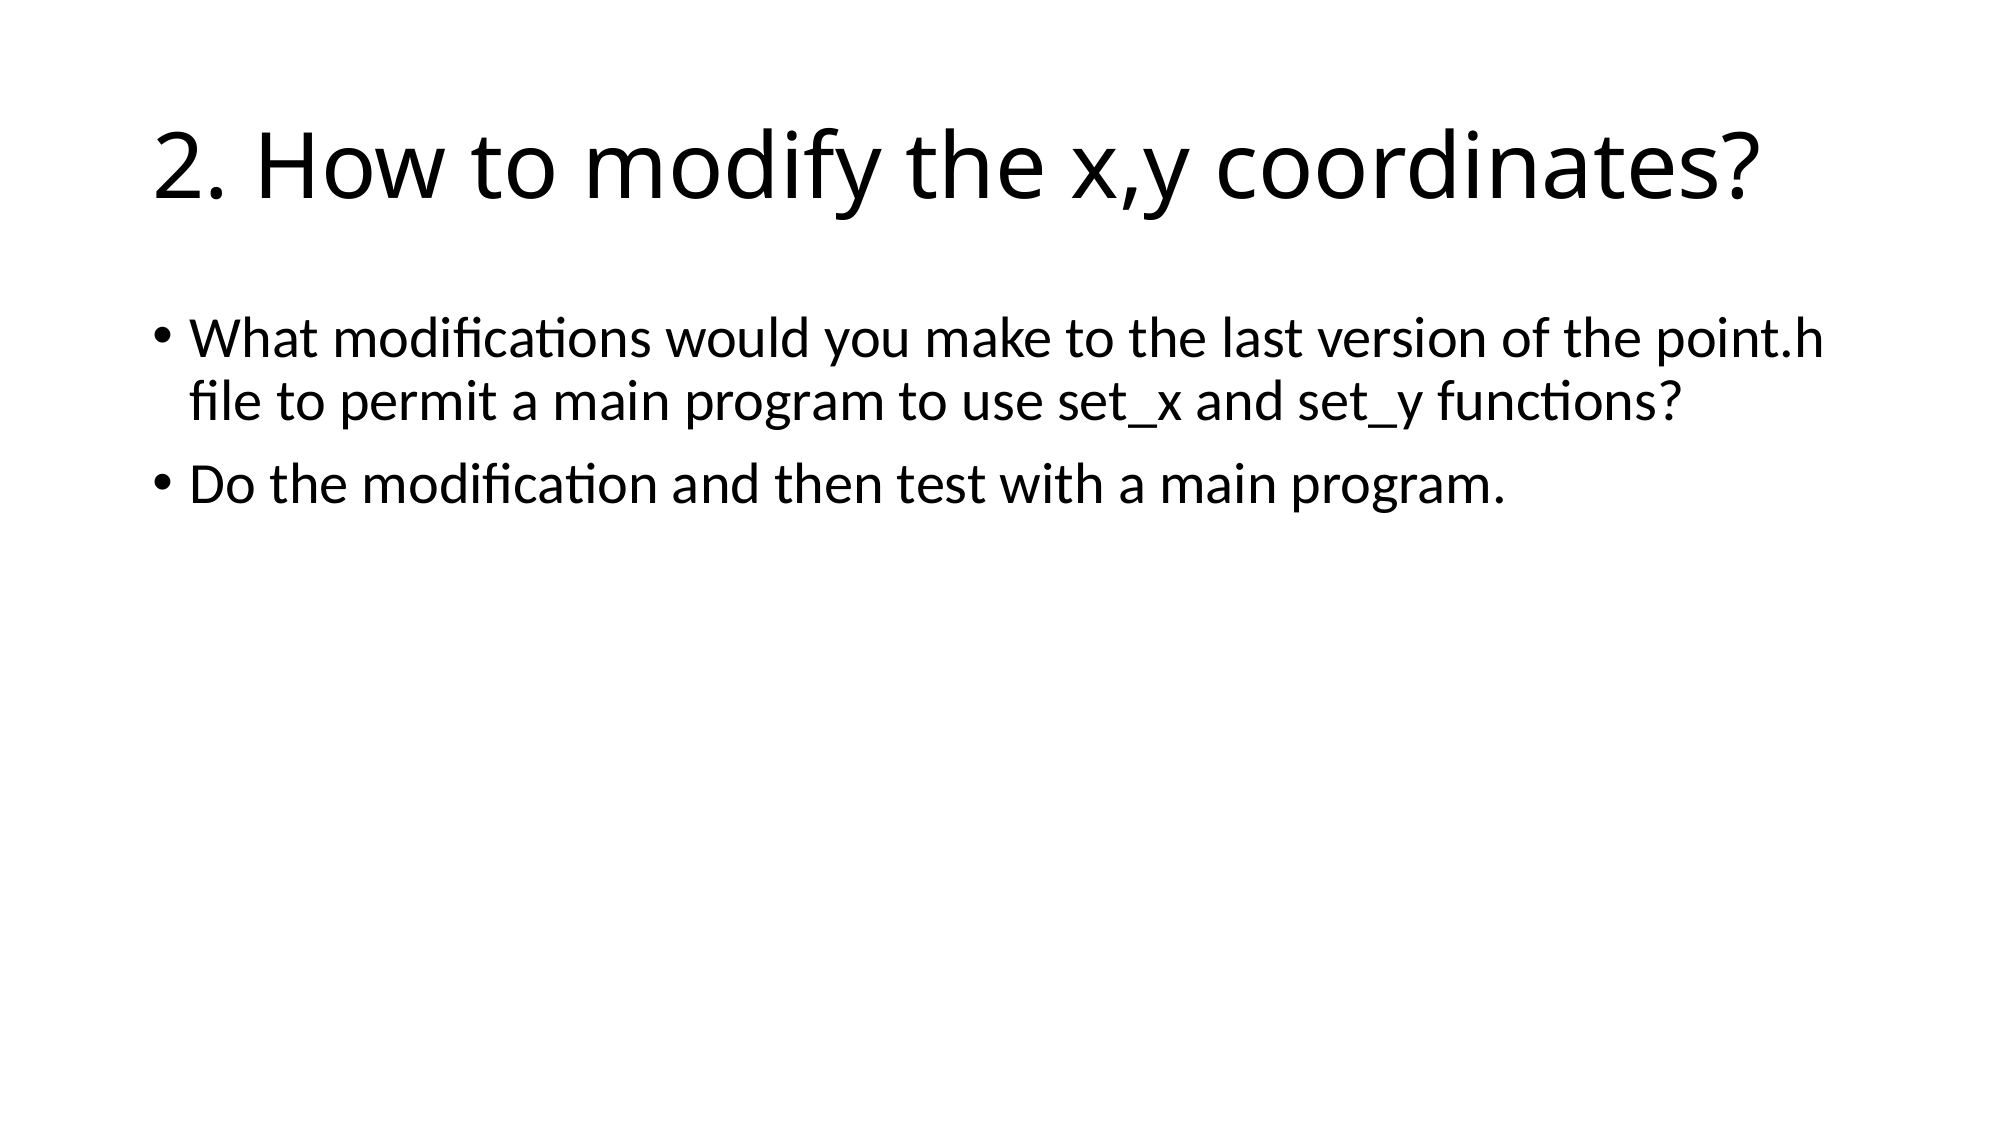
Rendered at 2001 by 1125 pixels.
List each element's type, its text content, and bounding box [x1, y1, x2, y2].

list What modifications would you make to the last version of the point.h file to permit a main program to use set_x and set_y functions? Do the modification and then test with a main program. [137, 299, 1863, 1014]
title 2. How to modify the x,y coordinates? [137, 59, 1863, 278]
